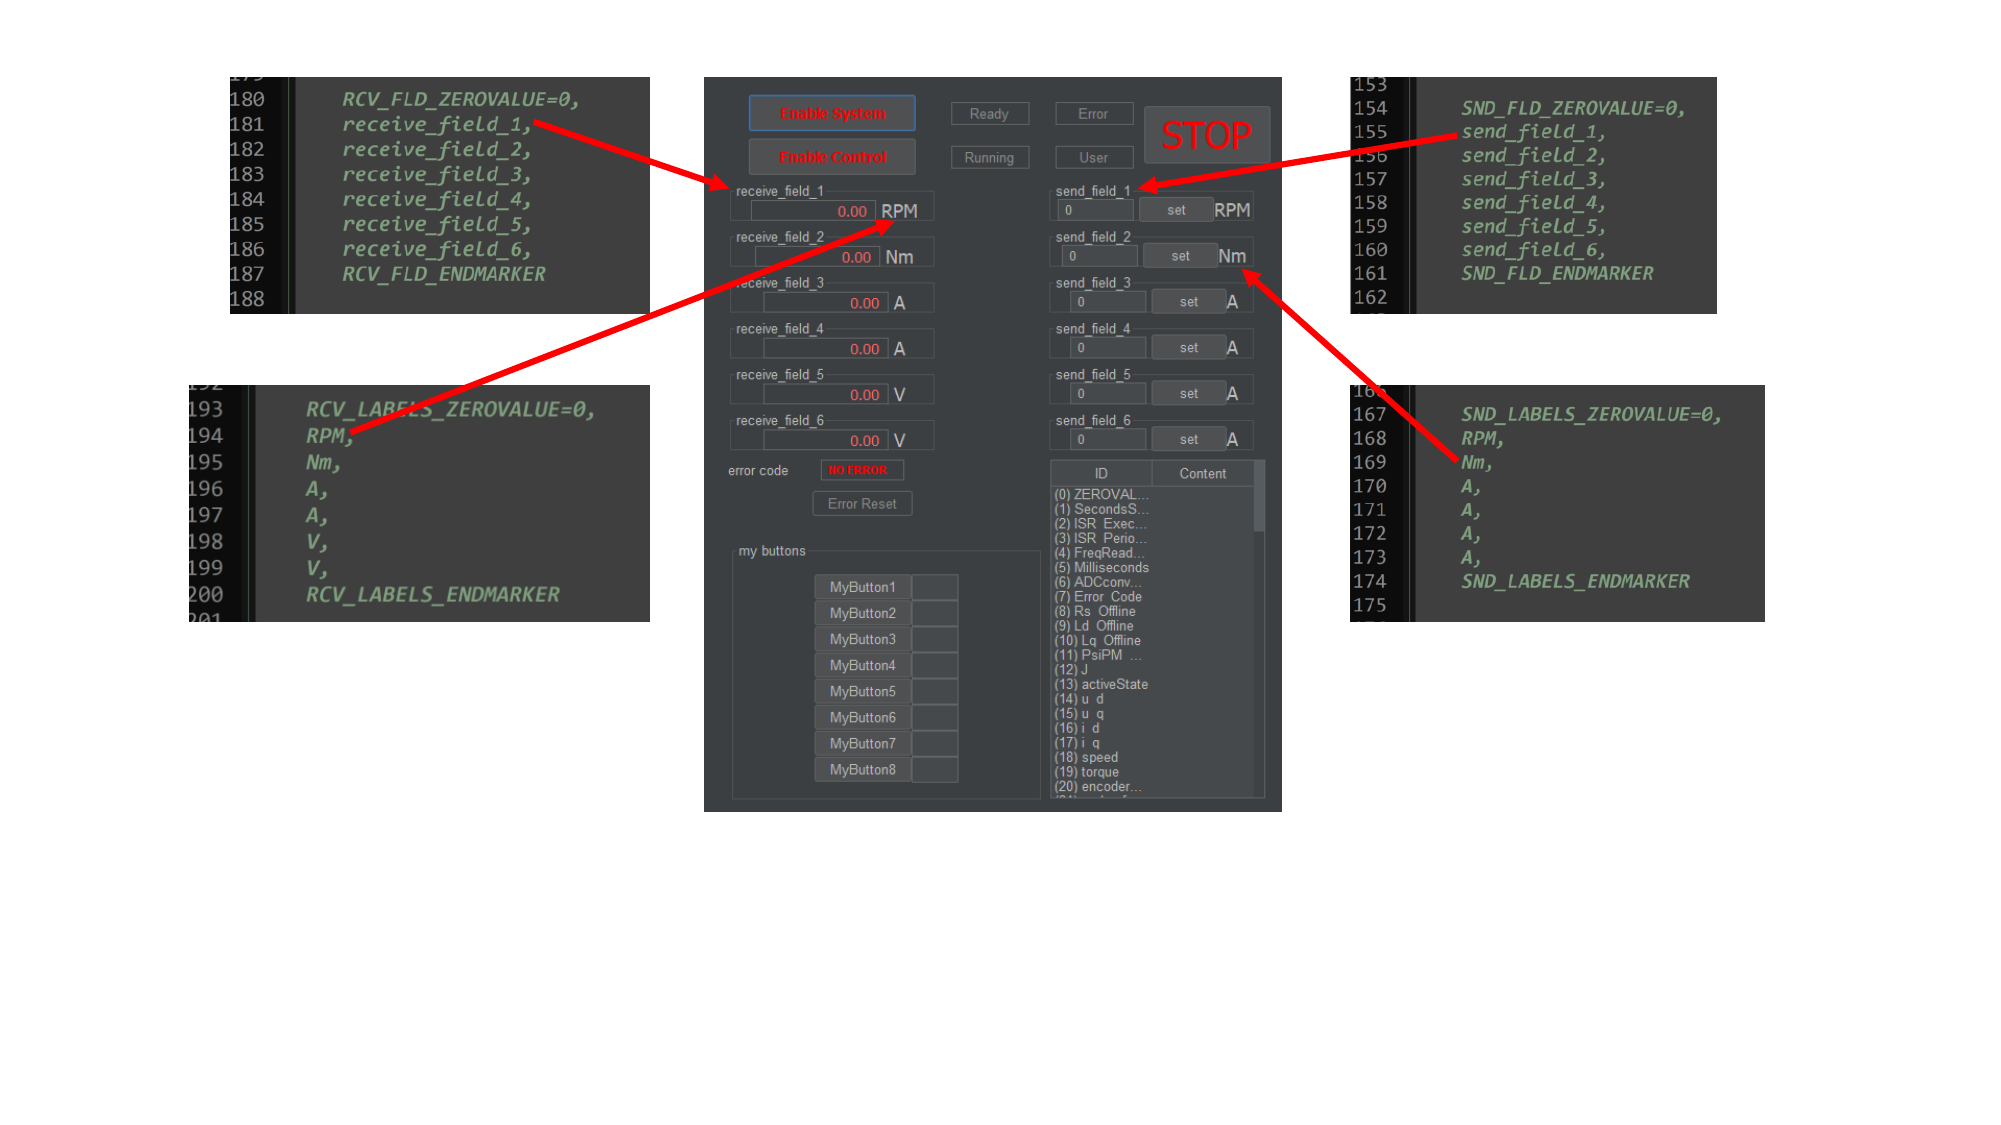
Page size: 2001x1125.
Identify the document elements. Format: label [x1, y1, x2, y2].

text_box [533, 121, 730, 189]
picture [189, 385, 650, 622]
picture [704, 77, 1282, 812]
picture [230, 77, 650, 314]
text_box [1137, 135, 1458, 189]
text_box [1241, 268, 1458, 462]
picture [1349, 385, 1765, 622]
picture [1349, 77, 1717, 314]
text_box [350, 220, 895, 433]
